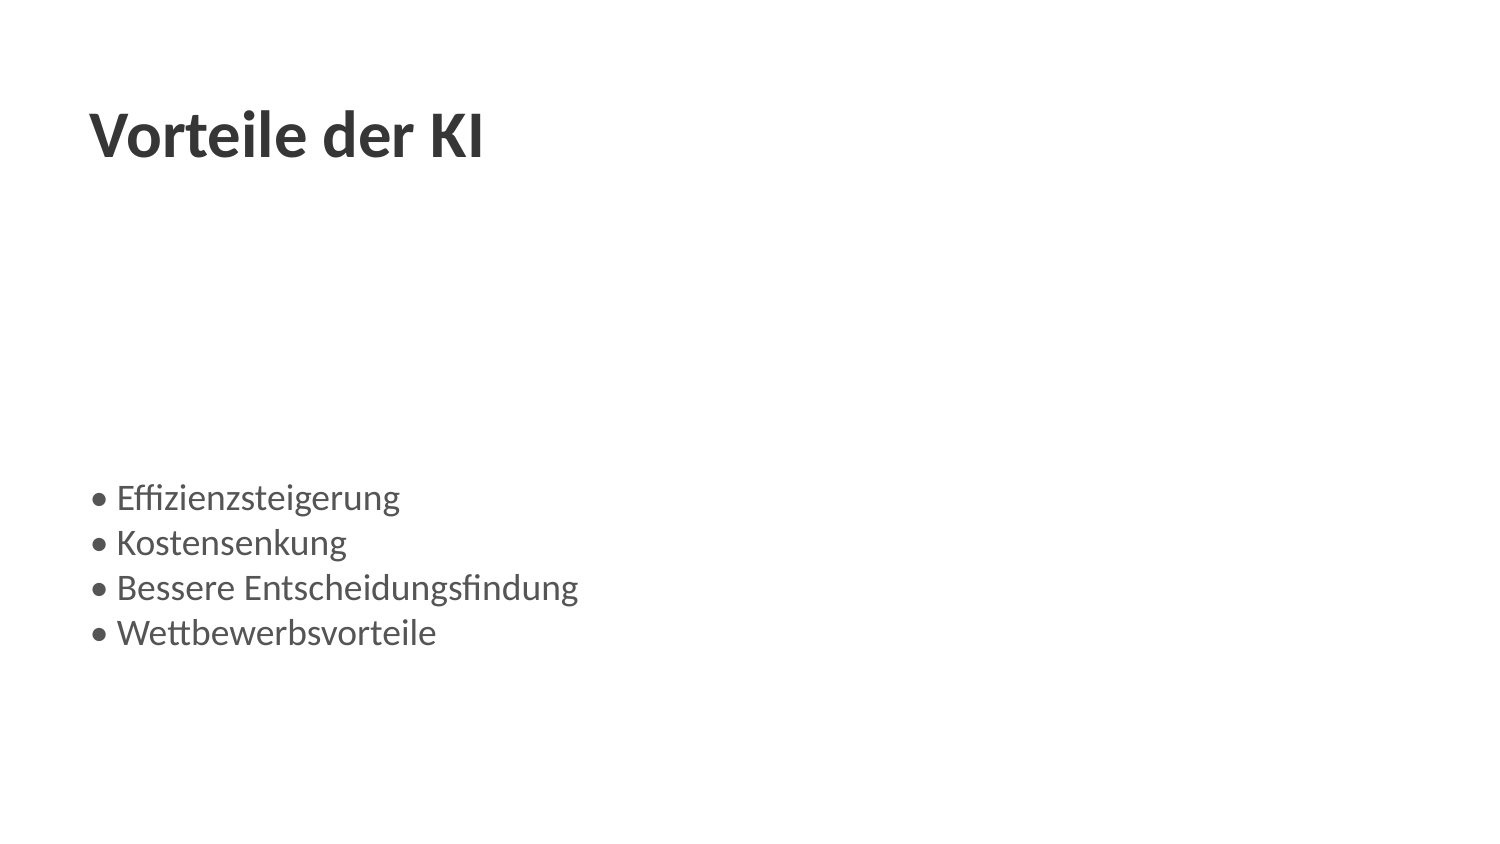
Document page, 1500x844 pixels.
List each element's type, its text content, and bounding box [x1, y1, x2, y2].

text_box Vorteile der KI [74, 75, 1425, 188]
text_box • Effizienzsteigerung • Kostensenkung • Bessere Entscheidungsfindung • Wettbewerbsvorteile [74, 224, 1425, 844]
